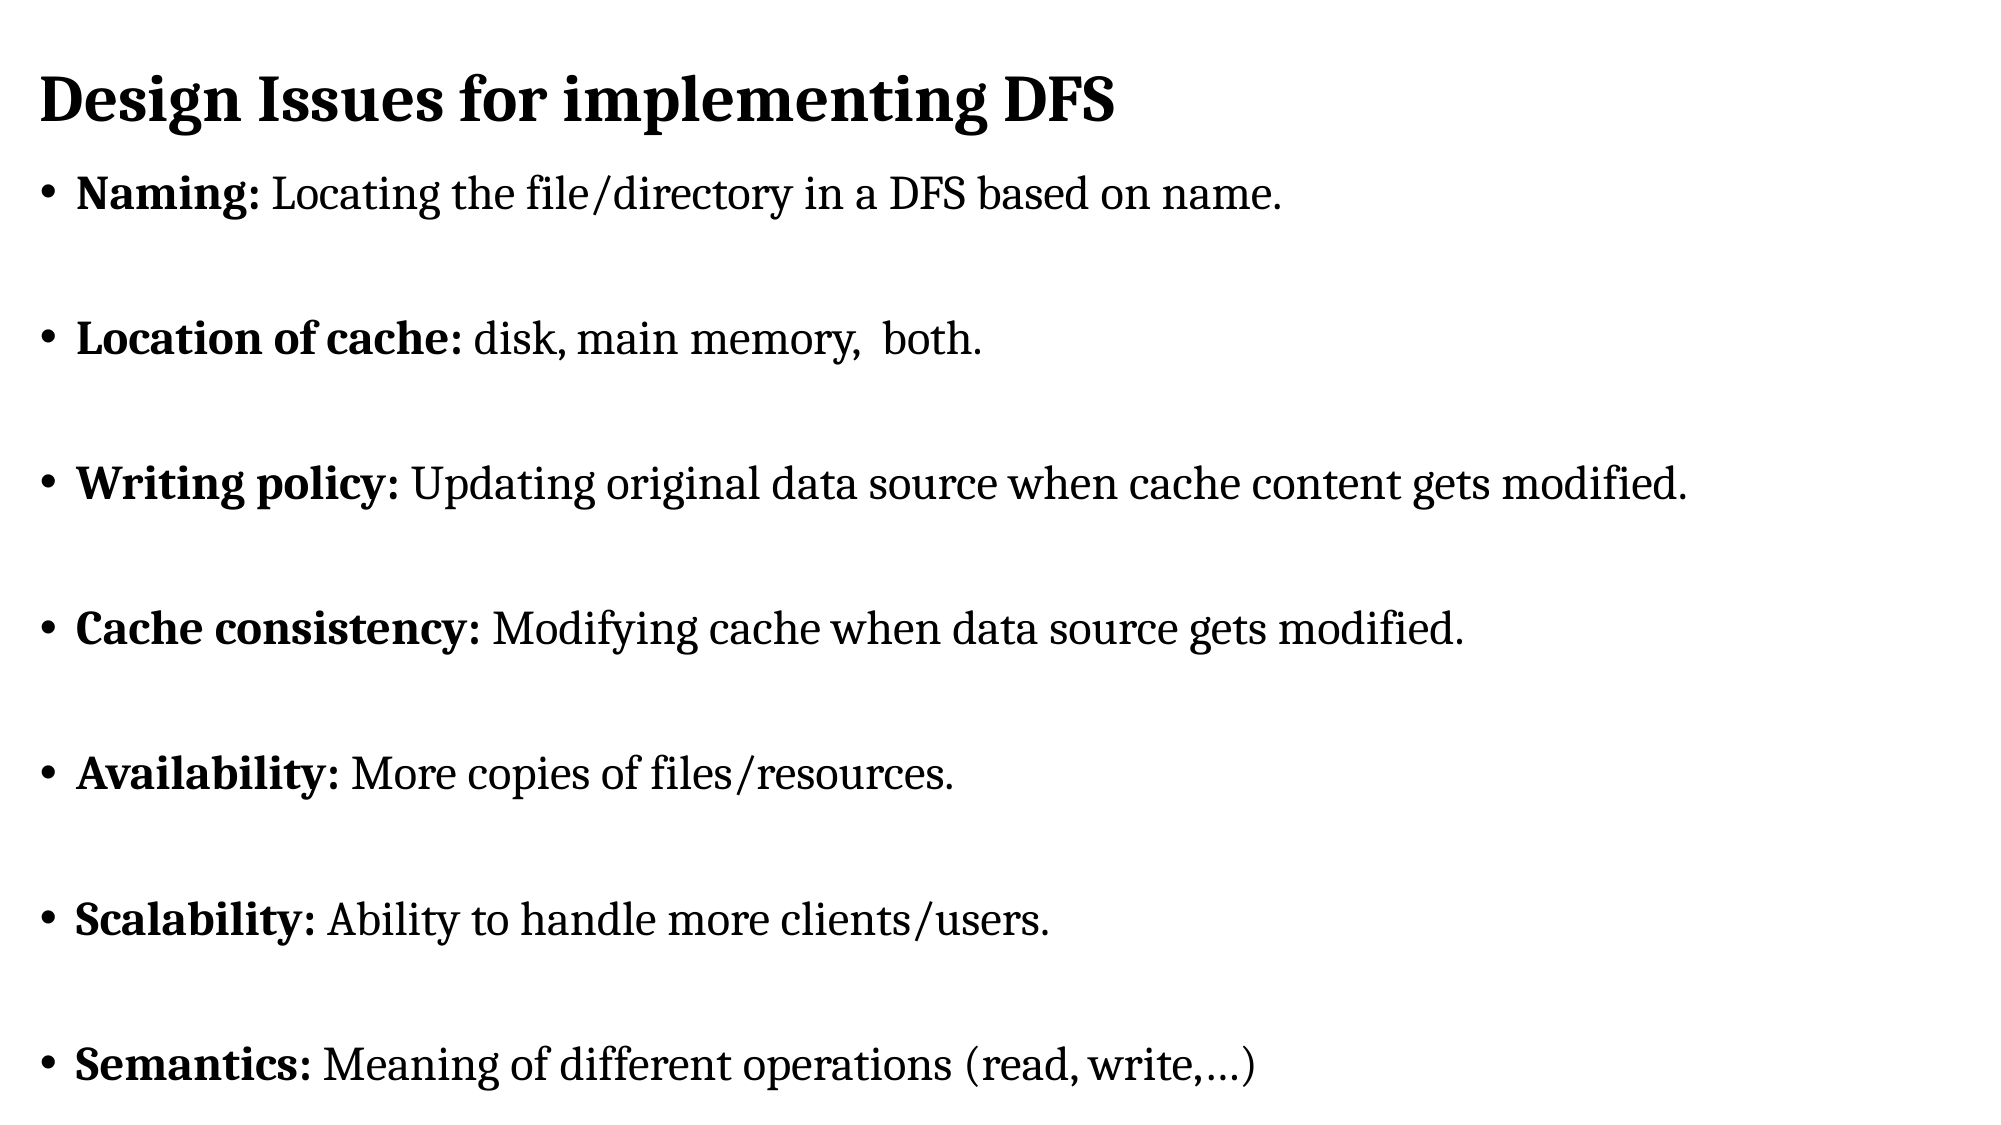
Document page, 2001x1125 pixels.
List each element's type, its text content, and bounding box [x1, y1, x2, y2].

title Design Issues for implementing DFS [24, 59, 1973, 140]
list Naming: Locating the file/directory in a DFS based on name. Location of cache: disk, main memory, both. Writing policy: Updating original data source when cache content gets modified. Cache consistency: Modifying cache when data source gets modified. Availability: More copies of files/resources. Scalability: Ability to handle more clients/users. Semantics: Meaning of different operations (read, write,…) [24, 160, 1973, 1103]
